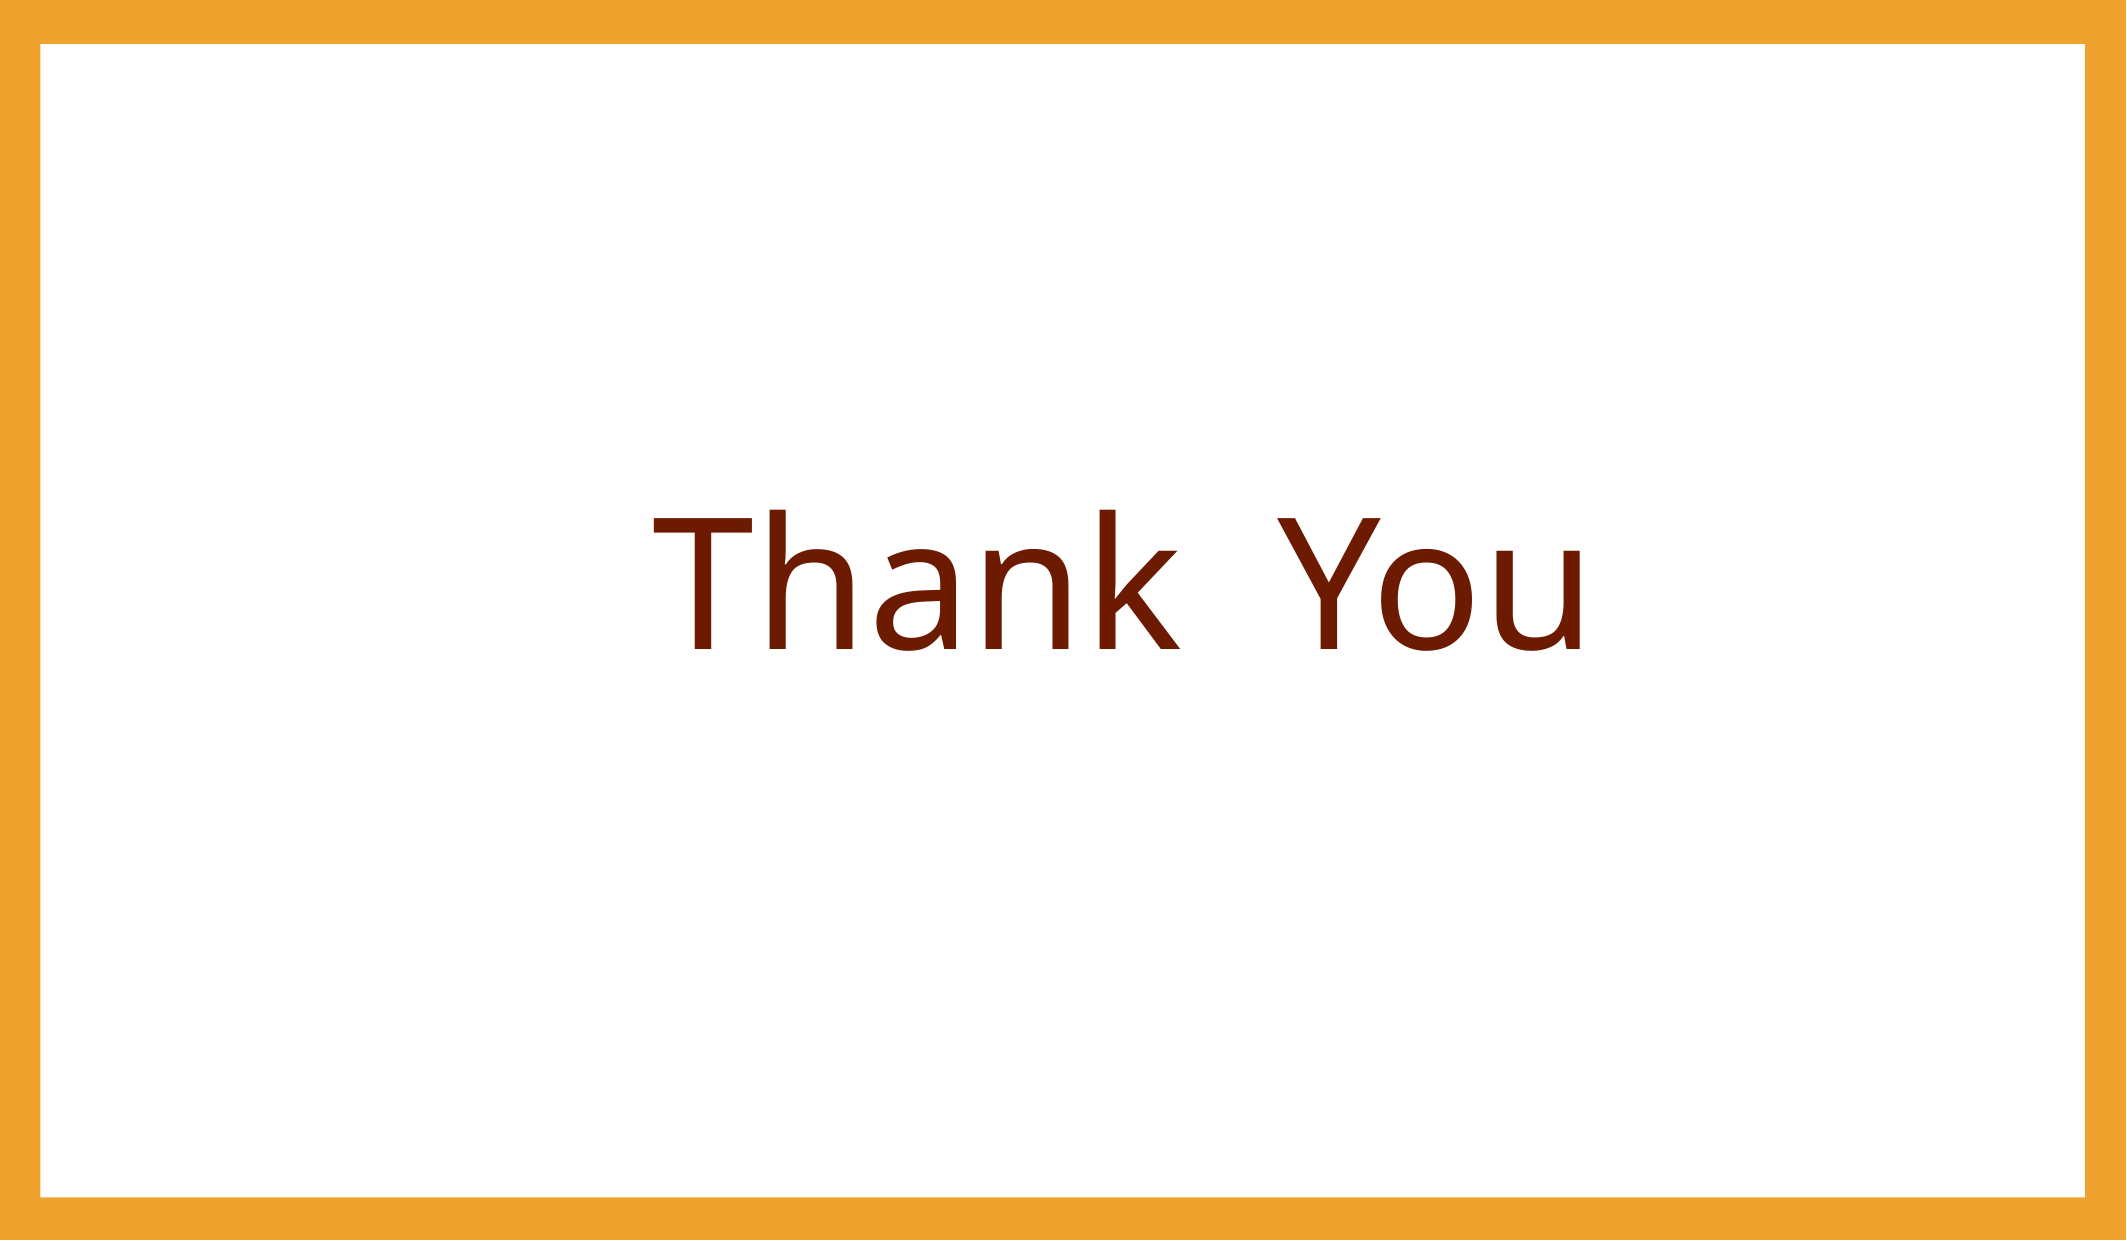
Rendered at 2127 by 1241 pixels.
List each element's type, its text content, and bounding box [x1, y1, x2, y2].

title Thank You [247, 277, 1760, 903]
